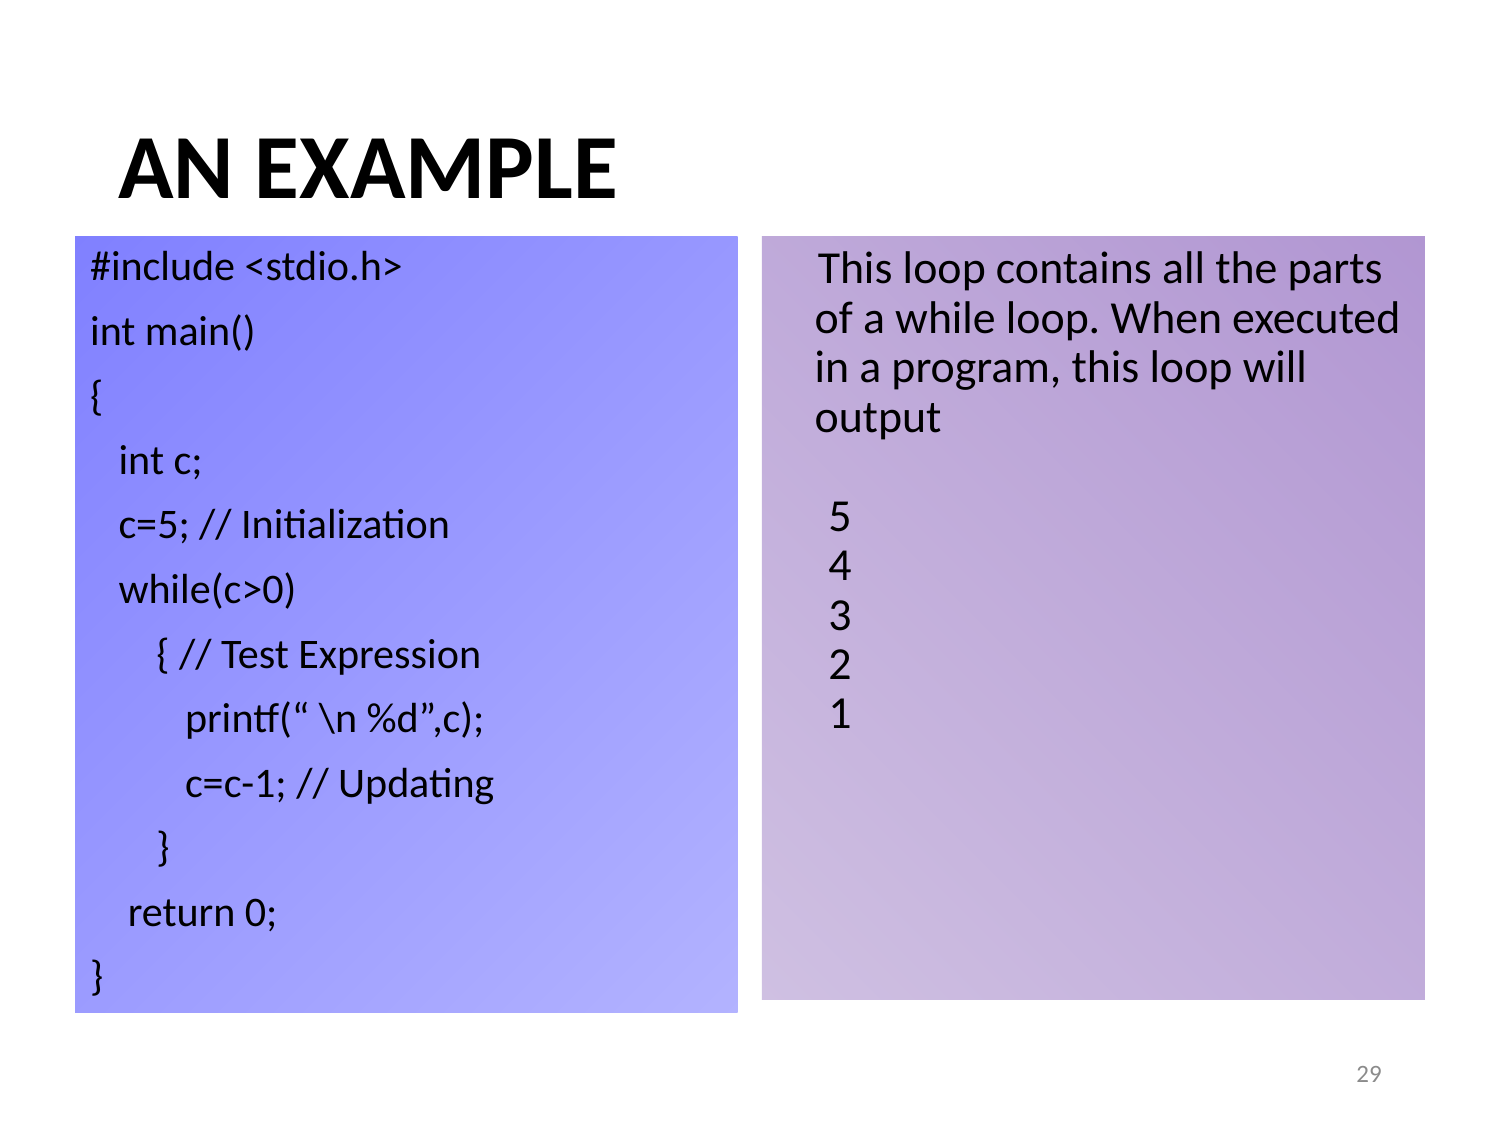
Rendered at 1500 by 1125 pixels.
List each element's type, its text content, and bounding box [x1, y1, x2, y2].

list This loop contains all the parts of a while loop. When executed in a program, this loop will output 5 4 3 2 1 [761, 236, 1425, 1000]
list #include <stdio.h> int main() { int c; c=5; // Initialization while(c>0) { // Test Expression printf(“ \n %d”,c); c=c-1; // Updating } return 0; } [75, 236, 738, 1013]
title AN EXAMPLE [103, 59, 1398, 278]
slide_number 29 [1059, 1042, 1397, 1103]
